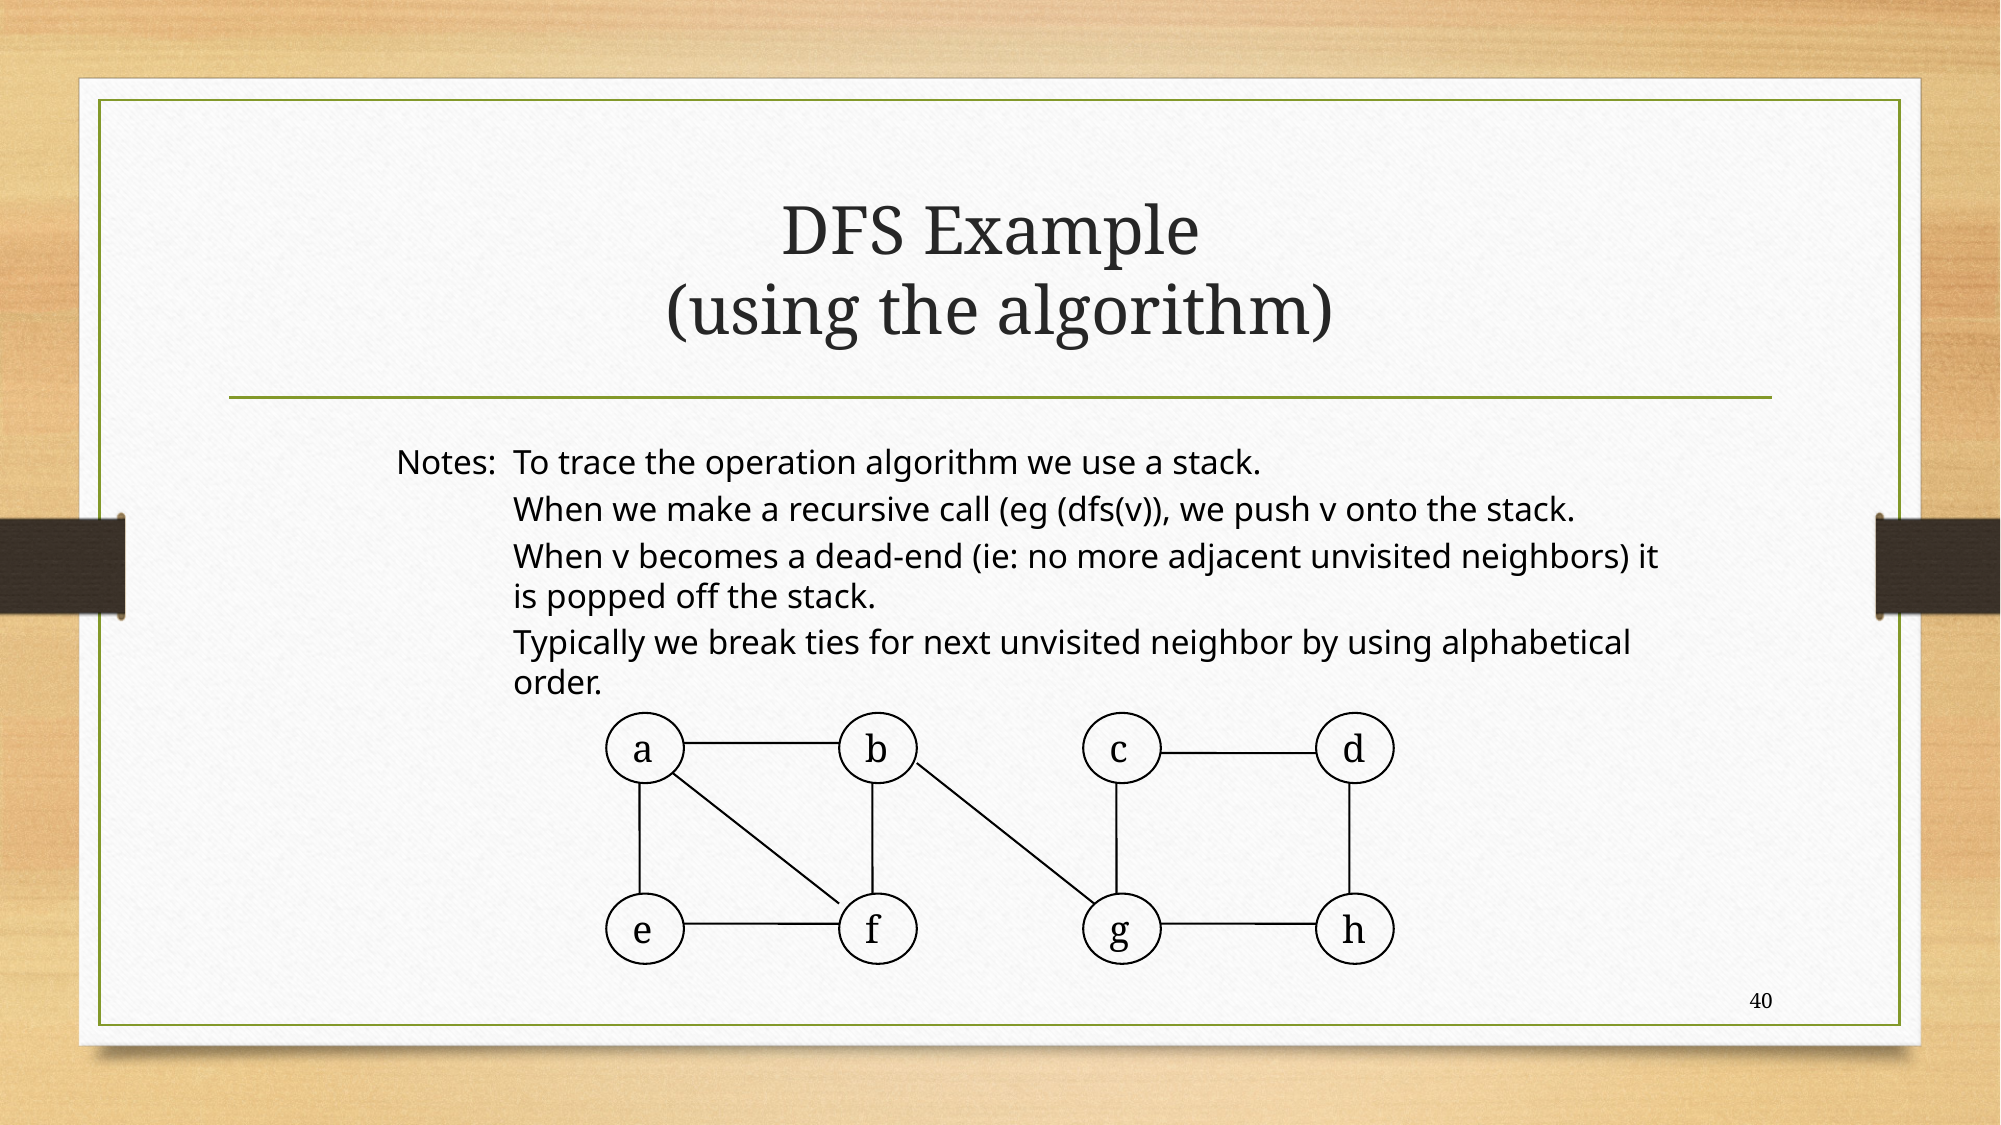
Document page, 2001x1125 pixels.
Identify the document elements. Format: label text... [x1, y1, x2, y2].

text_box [605, 712, 1394, 965]
picture [0, 0, 2001, 1125]
text_box Notes: To trace the operation algorithm we use a stack. When we make a recursive call (eg (dfs(v)), we push v onto the stack. When v becomes a dead-end (ie: no more adjacent unvisited neighbors) it is popped off the stack. Typically we break ties for next unvisited neighbor by using alphabetical order. [381, 434, 1693, 709]
slide_number 40 [1698, 979, 1788, 1025]
title DFS Example (using the algorithm) [212, 161, 1788, 375]
